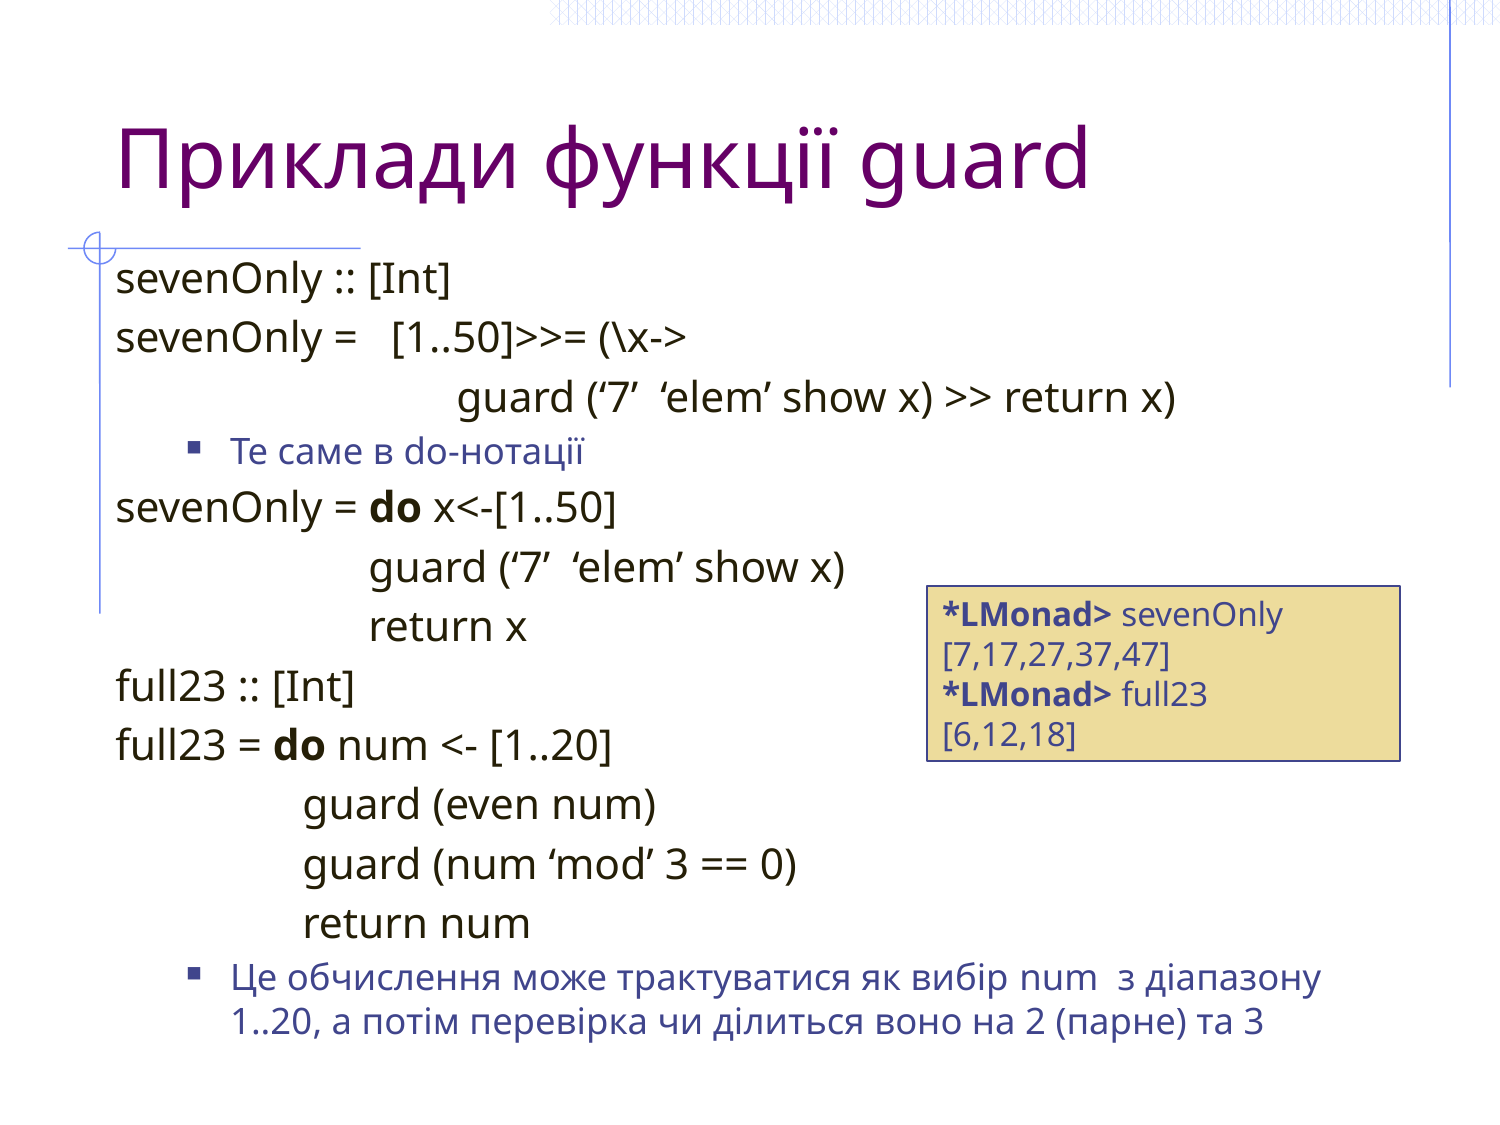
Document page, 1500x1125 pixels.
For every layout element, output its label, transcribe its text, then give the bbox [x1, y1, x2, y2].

text_box *LMonad> sevenOnly [7,17,27,37,47] *LMonad> full23 [6,12,18] [927, 586, 1400, 761]
list sevenOnly :: [Int] sevenOnly = [1..50]>>= (\x-> guard (‘7’ ‘elem’ show x) >> return x) Те саме в do-нотації sevenOnly = do x<-[1..50] guard (‘7’ ‘elem’ show x) return x full23 :: [Int] full23 = do num <- [1..20] guard (even num) guard (num ‘mod’ 3 == 0) return num Це обчислення може трактуватися як вибір num з діапазону 1..20, а потім перевірка чи ділиться воно на 2 (парне) та 3 [100, 243, 1413, 1059]
title Приклади функції guard [99, 75, 1375, 213]
